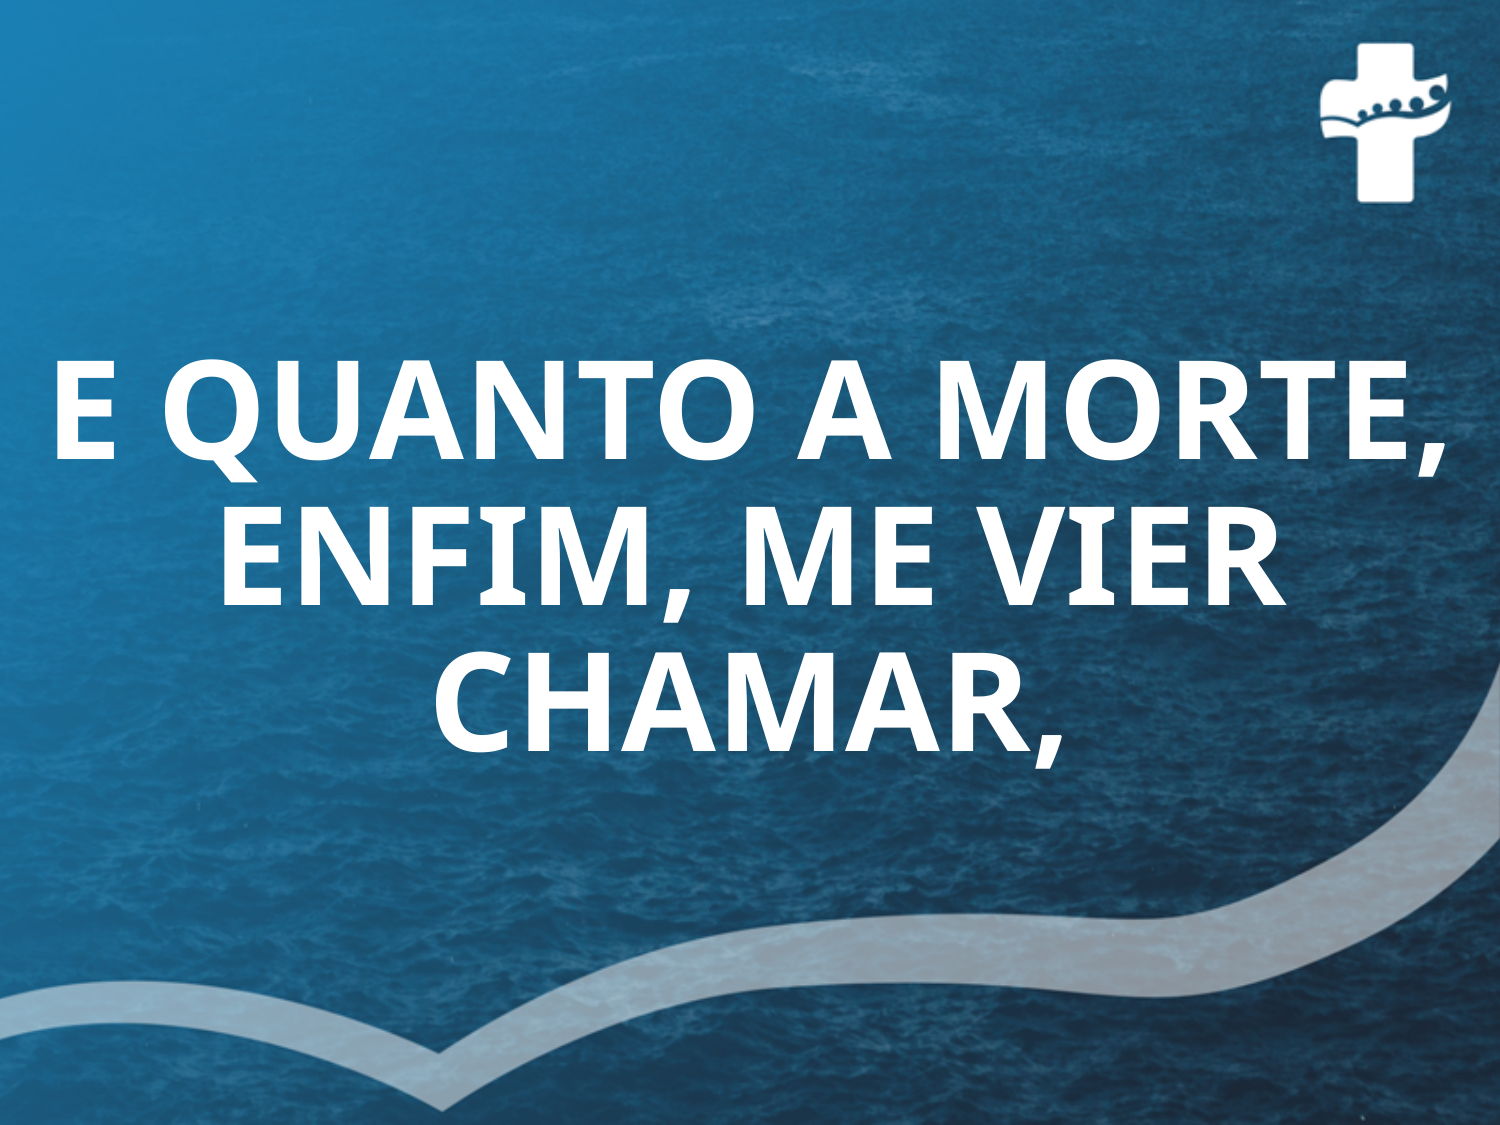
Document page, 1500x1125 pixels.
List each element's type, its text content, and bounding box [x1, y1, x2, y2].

title E QUANTO A MORTE, ENFIM, ME VIER CHAMAR, [0, 538, 1500, 727]
picture [0, 0, 1500, 538]
picture [0, 727, 1500, 1125]
